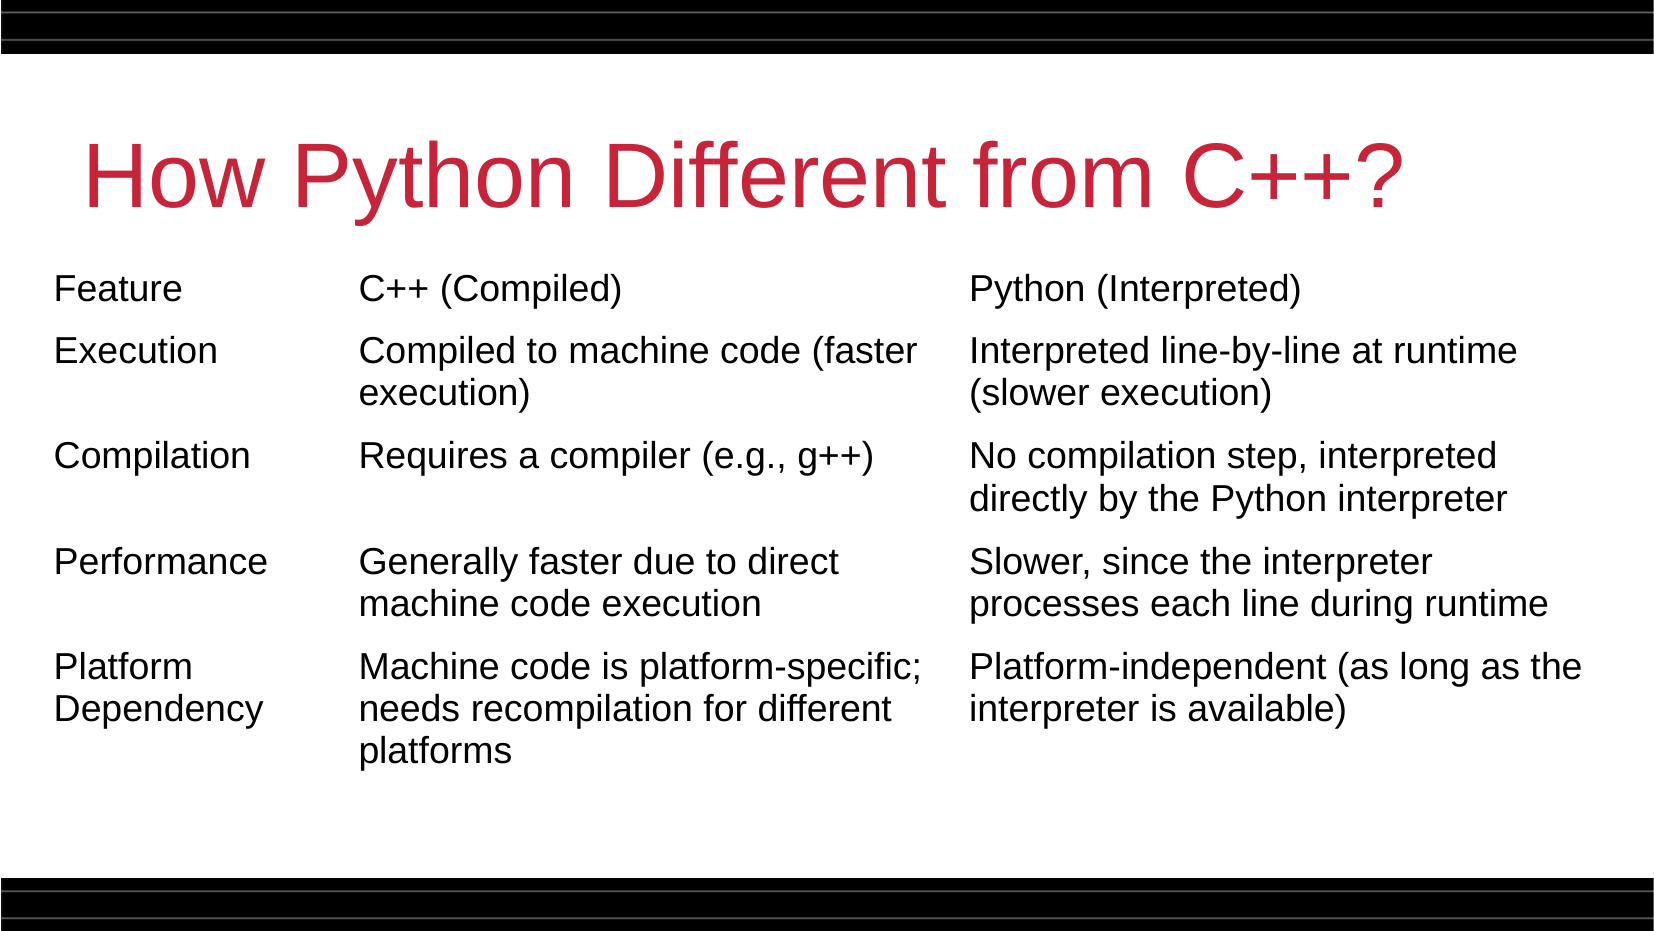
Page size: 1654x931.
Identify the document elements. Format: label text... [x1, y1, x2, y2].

picture [1, 0, 1654, 54]
table_cell Compiled to machine code (faster execution) [344, 322, 954, 428]
title How Python Different from C++? [82, 92, 1571, 249]
table_header C++ (Compiled) [344, 260, 954, 322]
table_cell Compilation [39, 428, 344, 533]
table_cell Generally faster due to direct machine code execution [344, 533, 954, 638]
table_cell No compilation step, interpreted directly by the Python interpreter [954, 428, 1618, 533]
table_cell Requires a compiler (e.g., g++) [344, 428, 954, 533]
table_cell Slower, since the interpreter processes each line during runtime [954, 533, 1618, 638]
table_cell Platform-independent (as long as the interpreter is available) [954, 638, 1618, 788]
table_cell Machine code is platform-specific; needs recompilation for different platforms [344, 638, 954, 788]
table_cell Interpreted line-by-line at runtime (slower execution) [954, 322, 1618, 428]
table_header Feature [39, 260, 344, 322]
picture [1, 878, 1654, 931]
table_cell Execution [39, 322, 344, 428]
table_header Python (Interpreted) [954, 260, 1618, 322]
table_cell Performance [39, 533, 344, 638]
table_cell Platform Dependency [39, 638, 344, 788]
